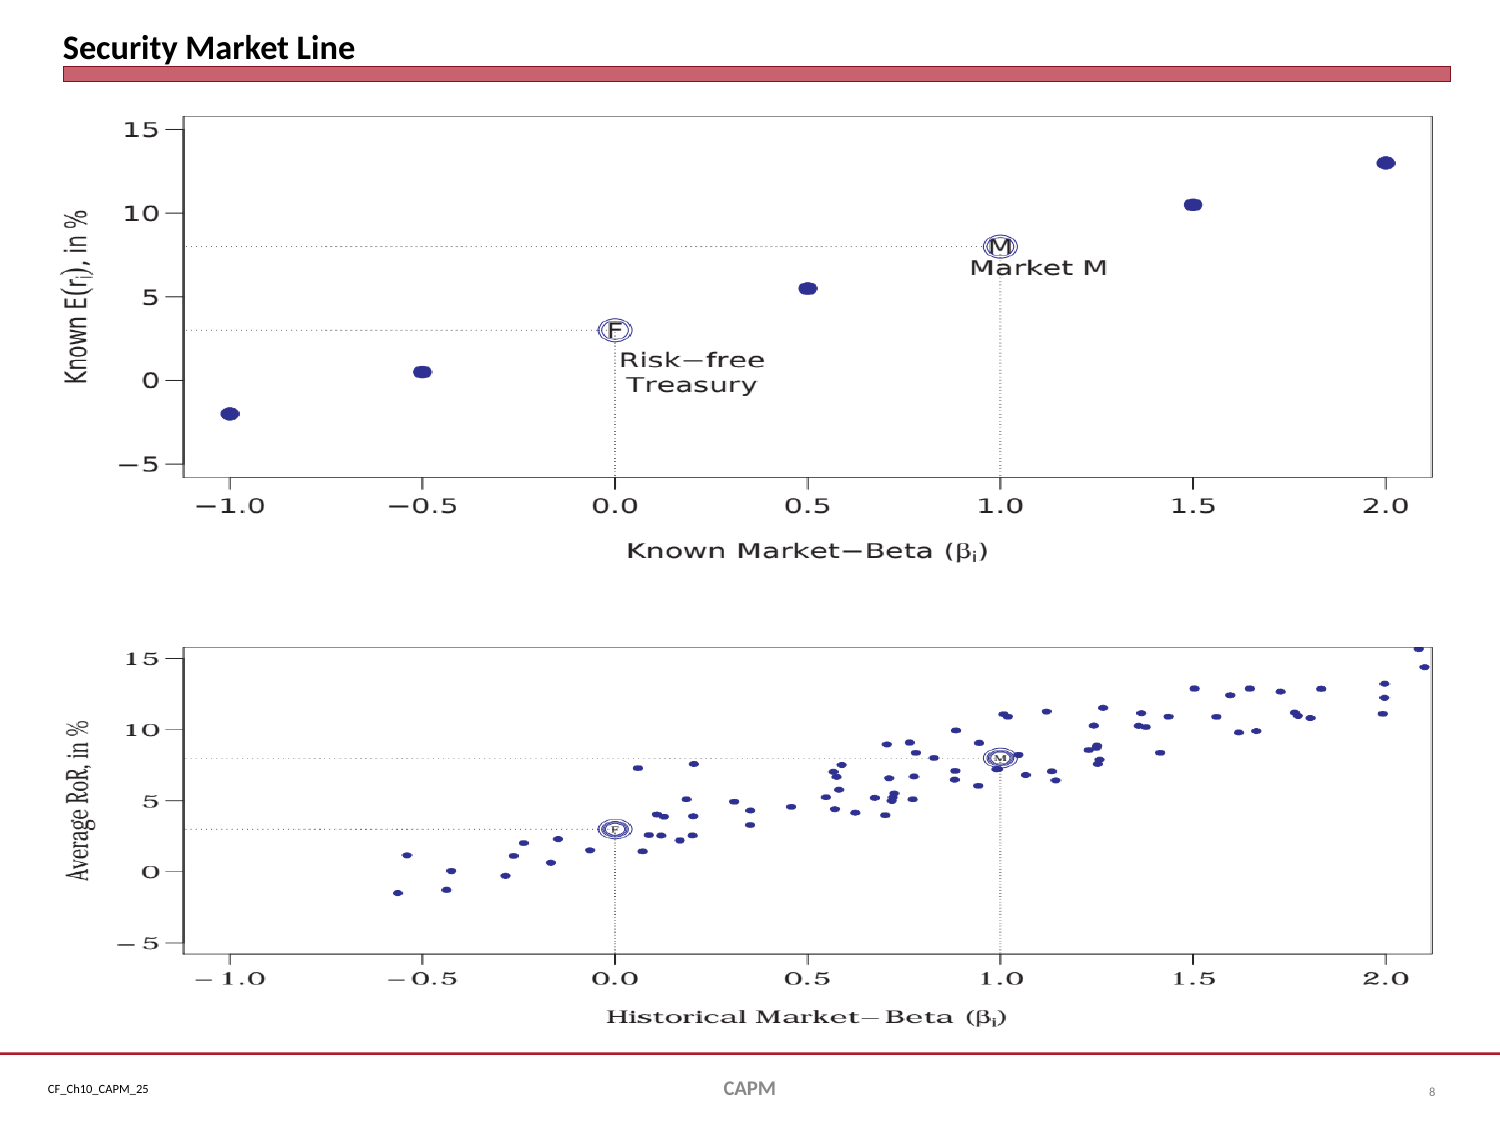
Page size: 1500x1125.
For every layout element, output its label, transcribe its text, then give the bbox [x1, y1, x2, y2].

picture [37, 624, 1469, 1038]
slide_number 8 [1375, 1061, 1451, 1122]
footer CAPM [512, 1056, 988, 1117]
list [37, 89, 1469, 576]
title Security Market Line [62, 6, 1451, 67]
